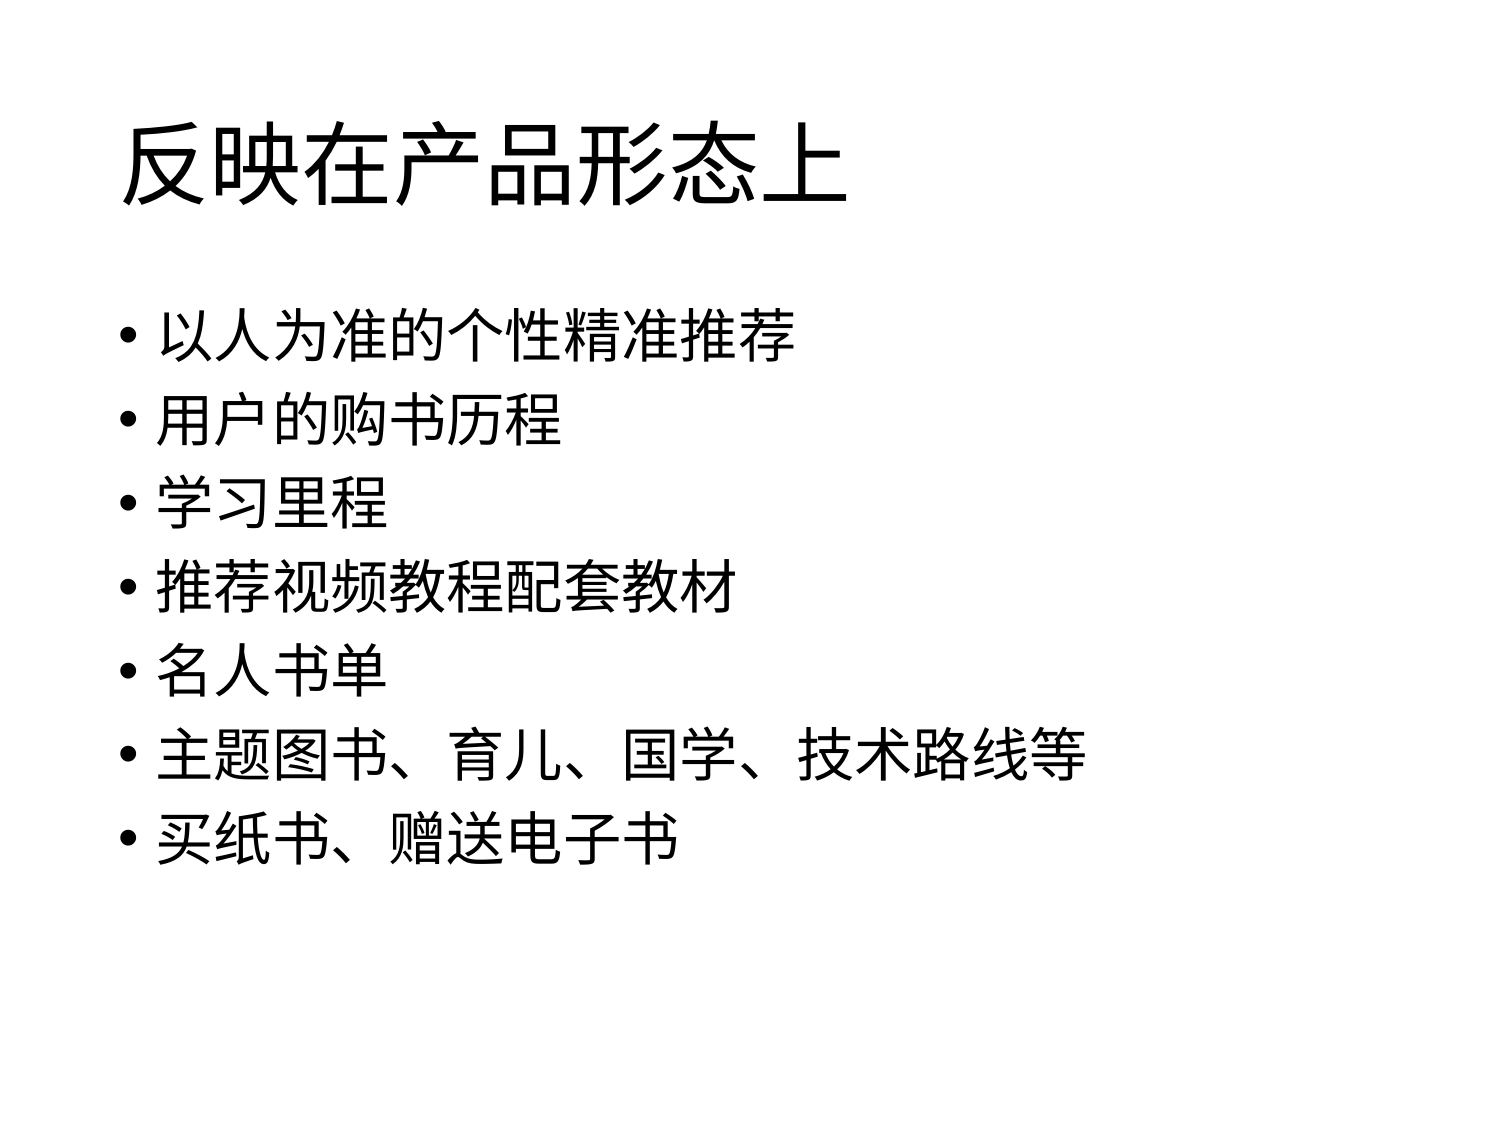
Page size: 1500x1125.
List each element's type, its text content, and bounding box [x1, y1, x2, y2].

list 以人为准的个性精准推荐 用户的购书历程 学习里程 推荐视频教程配套教材 名人书单 主题图书、育儿、国学、技术路线等 买纸书、赠送电子书 [103, 299, 1397, 1014]
title 反映在产品形态上 [103, 59, 1397, 278]
